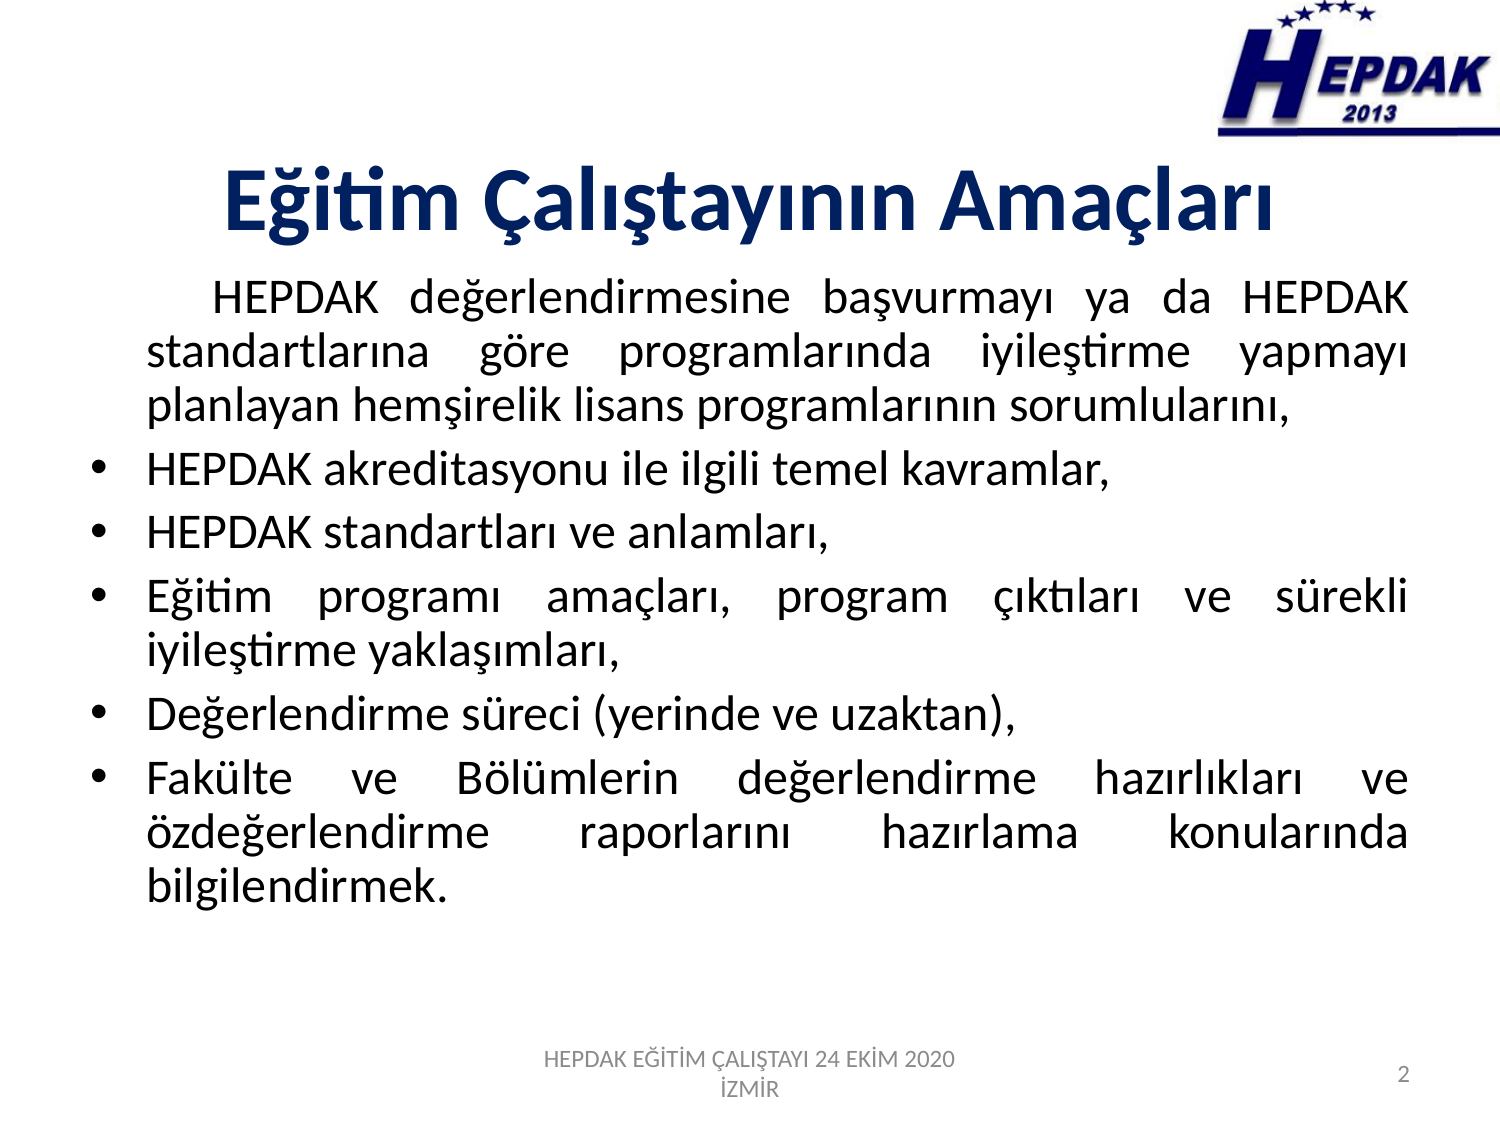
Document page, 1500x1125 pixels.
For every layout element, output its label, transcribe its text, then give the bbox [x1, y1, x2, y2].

title Eğitim Çalıştayının Amaçları [74, 44, 1426, 233]
list HEPDAK değerlendirmesine başvurmayı ya da HEPDAK standartlarına göre programlarında iyileştirme yapmayı planlayan hemşirelik lisans programlarının sorumlularını, HEPDAK akreditasyonu ile ilgili temel kavramlar, HEPDAK standartları ve anlamları, Eğitim programı amaçları, program çıktıları ve sürekli iyileştirme yaklaşımları, Değerlendirme süreci (yerinde ve uzaktan), Fakülte ve Bölümlerin değerlendirme hazırlıkları ve özdeğerlendirme raporlarını hazırlama konularında bilgilendirmek. [74, 262, 1426, 1006]
picture [1210, 0, 1500, 146]
slide_number 2 [1074, 1042, 1425, 1103]
footer HEPDAK EĞİTİM ÇALIŞTAYI 24 EKİM 2020 İZMİR [512, 1042, 988, 1103]
